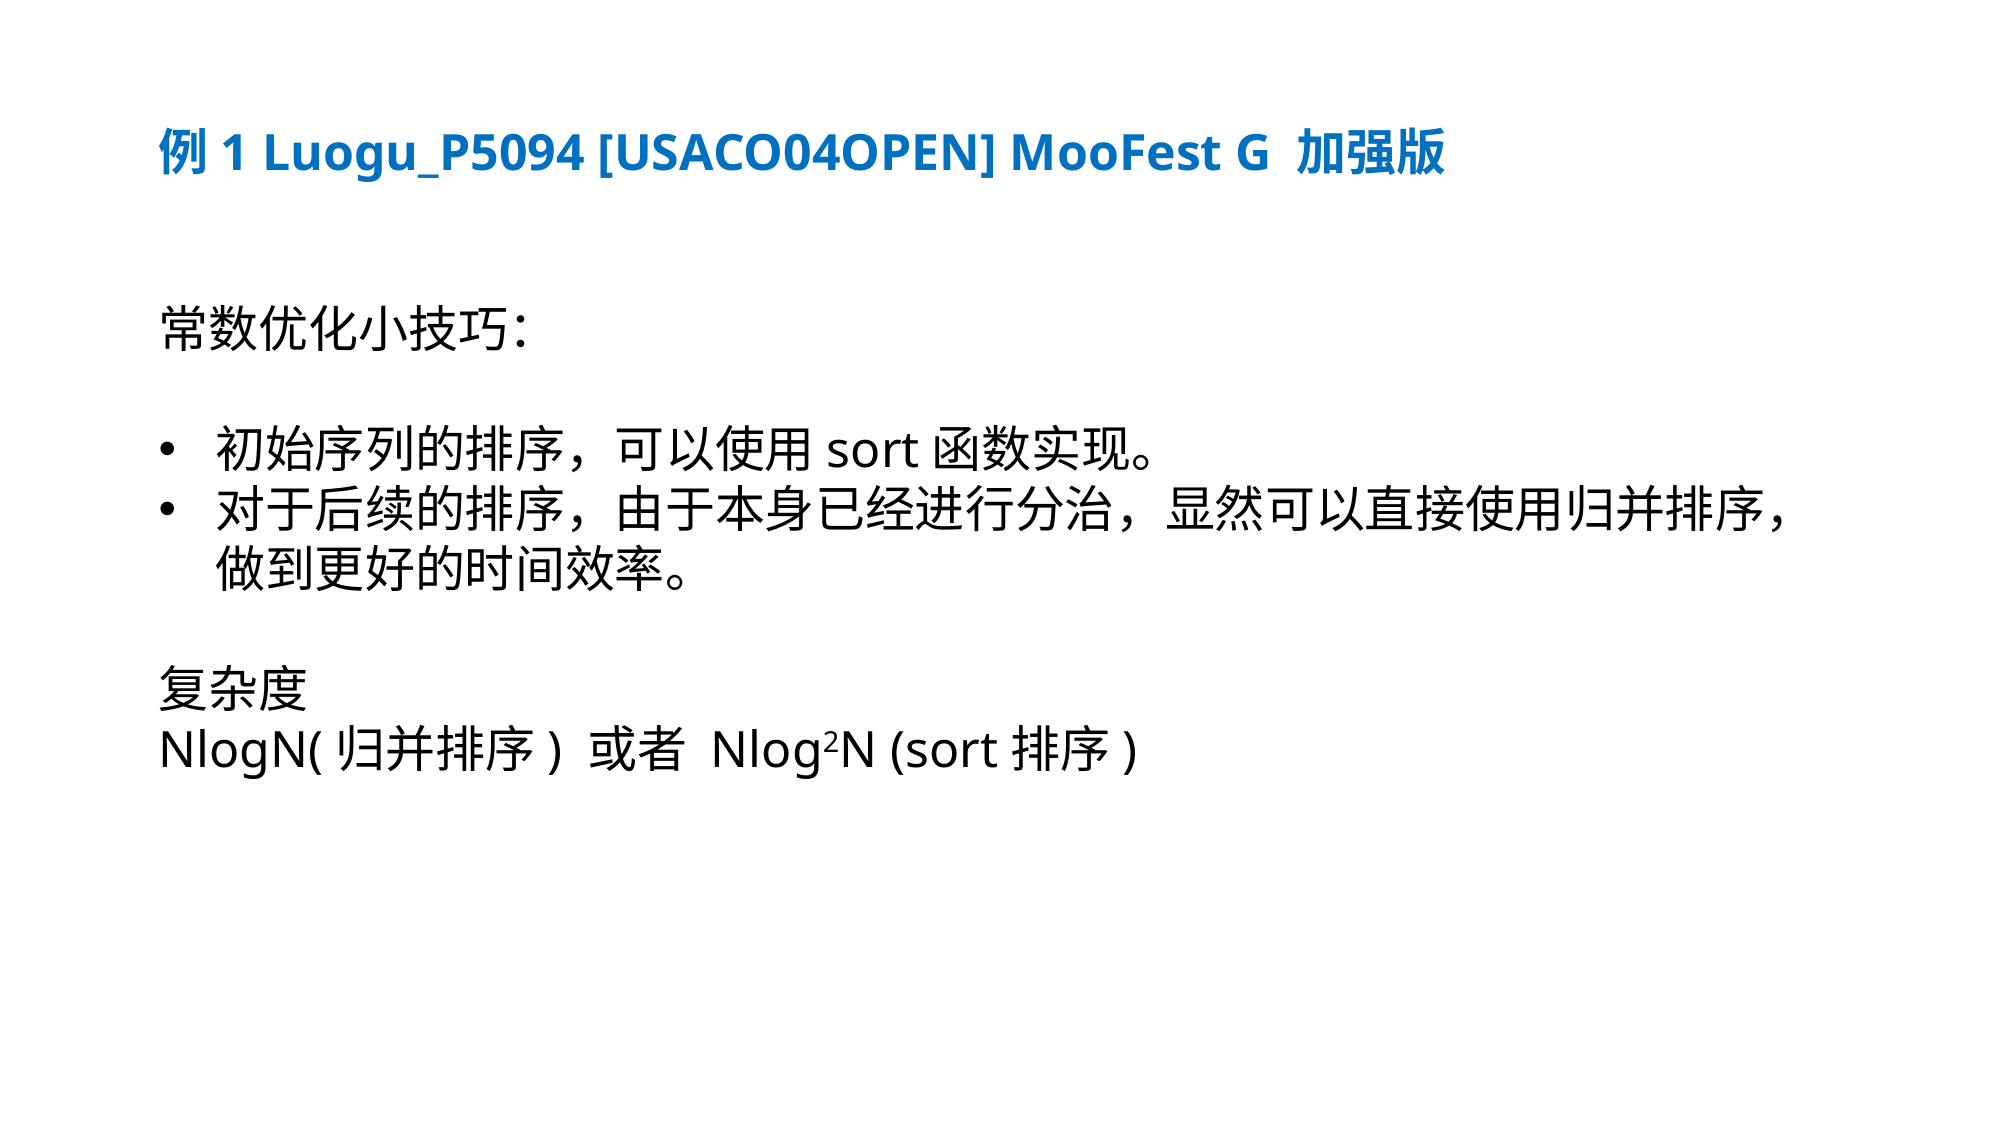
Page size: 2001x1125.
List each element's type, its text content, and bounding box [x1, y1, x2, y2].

text_box 常数优化小技巧： 初始序列的排序，可以使用sort函数实现。 对于后续的排序，由于本身已经进行分治，显然可以直接使用归并排序，做到更好的时间效率。 复杂度 NlogN(归并排序) 或者 Nlog2N (sort排序) [143, 290, 1872, 846]
text_box 例1 Luogu_P5094 [USACO04OPEN] MooFest G 加强版 [143, 112, 1577, 188]
